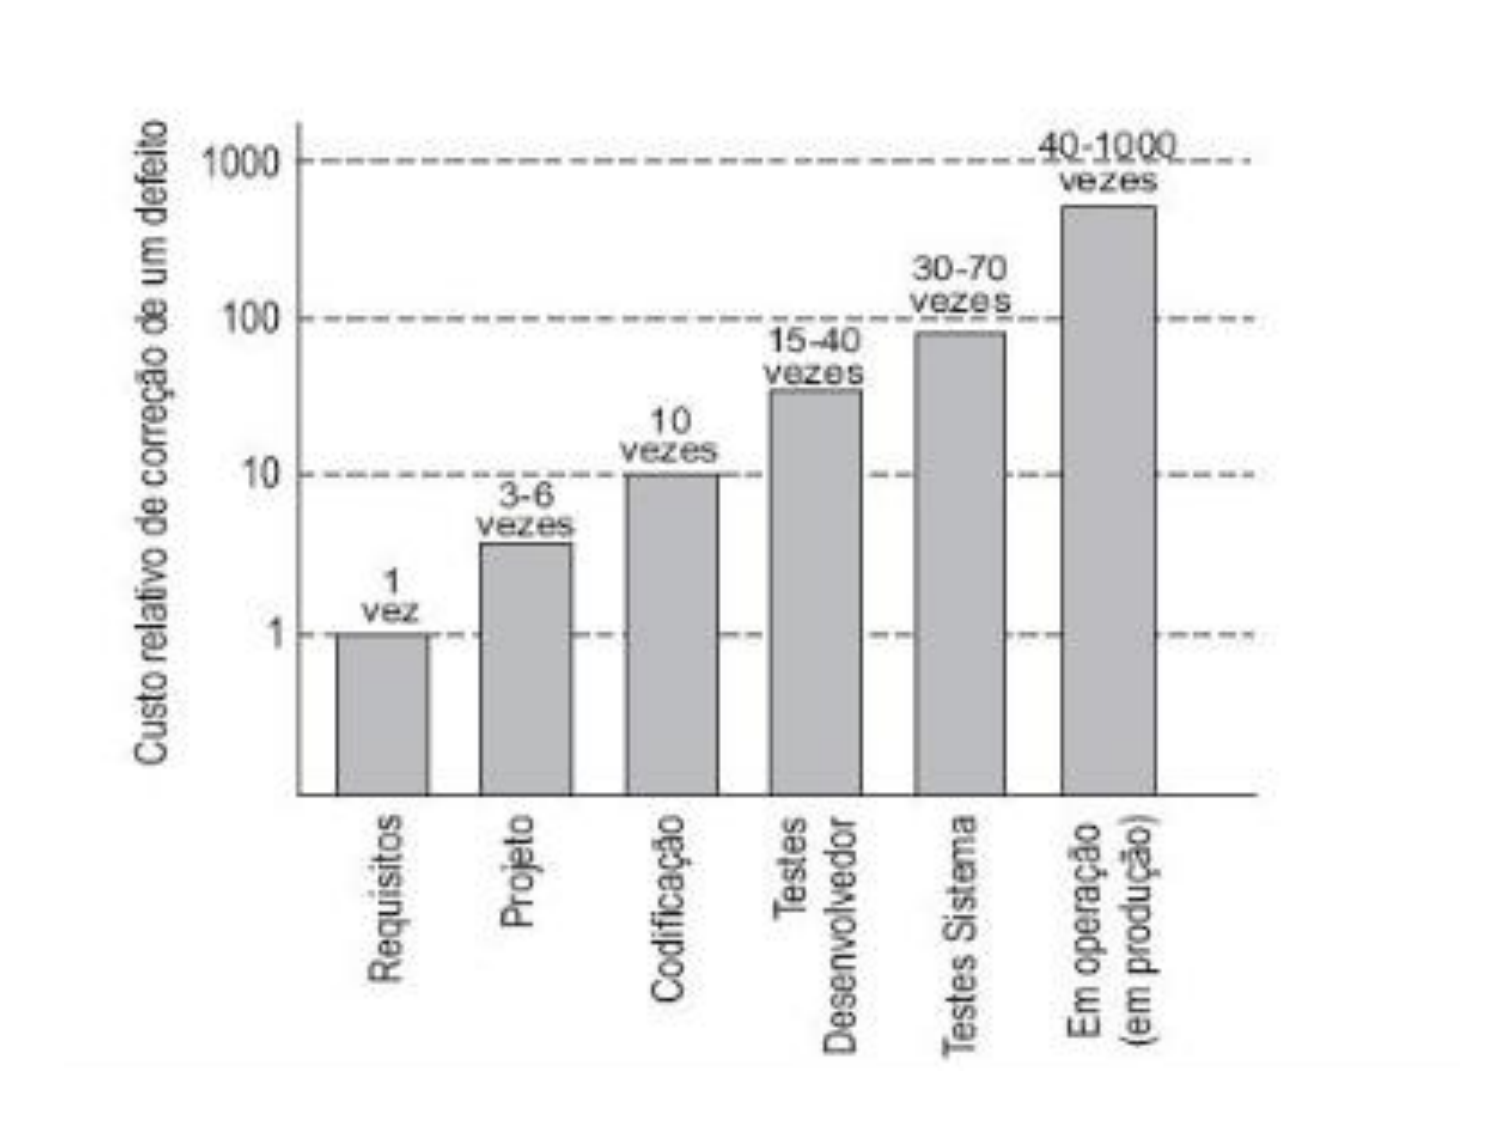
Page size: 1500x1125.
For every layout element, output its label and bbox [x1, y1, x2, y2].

picture [64, 66, 1460, 1071]
